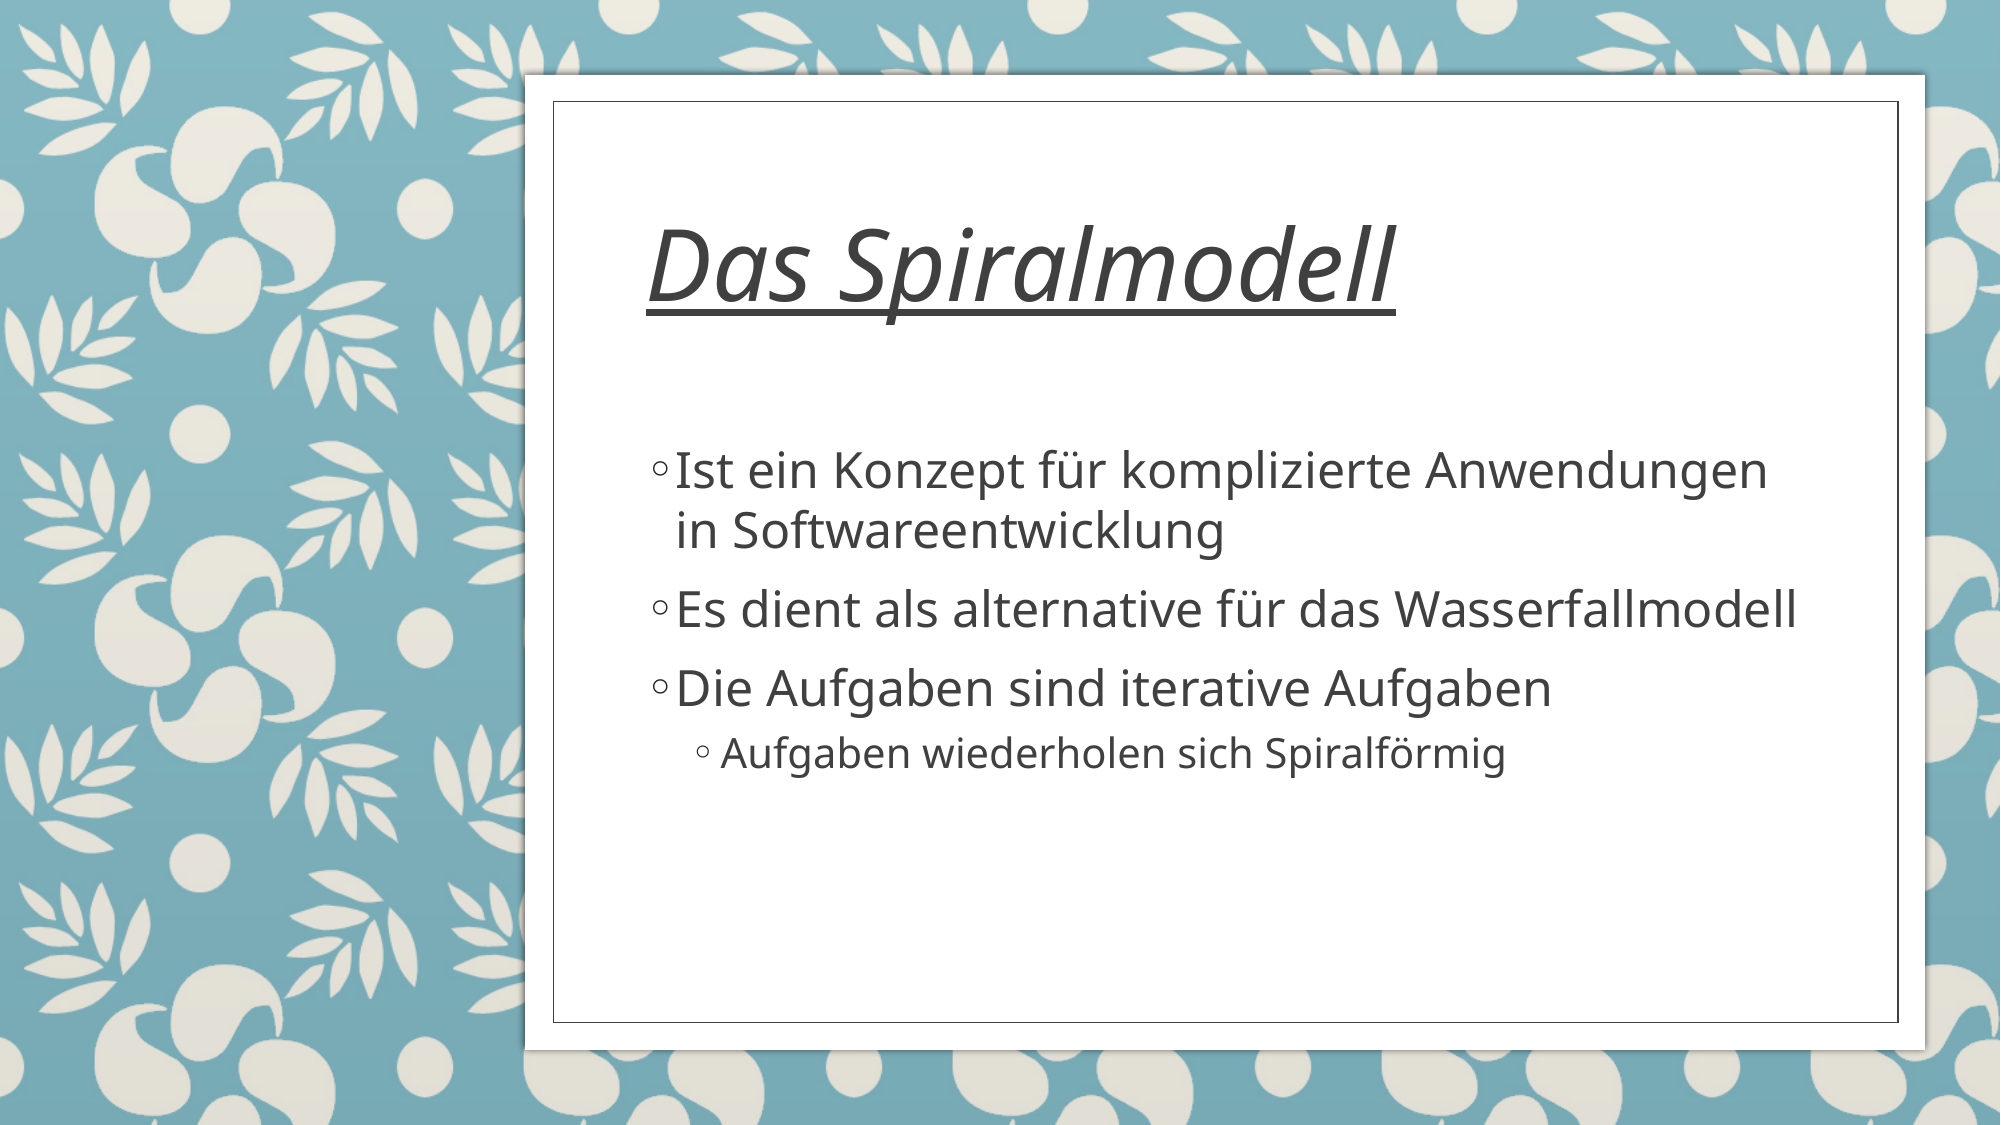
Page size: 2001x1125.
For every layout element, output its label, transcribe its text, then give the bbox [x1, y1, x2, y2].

title Das Spiralmodell [630, 144, 1848, 394]
list Ist ein Konzept für komplizierte Anwendungen in Softwareentwicklung Es dient als alternative für das Wasserfallmodell Die Aufgaben sind iterative Aufgaben Aufgaben wiederholen sich Spiralförmig [630, 430, 1820, 945]
text_box [525, 74, 1925, 1050]
text_box [553, 101, 1899, 1023]
text_box [0, 0, 2000, 1125]
